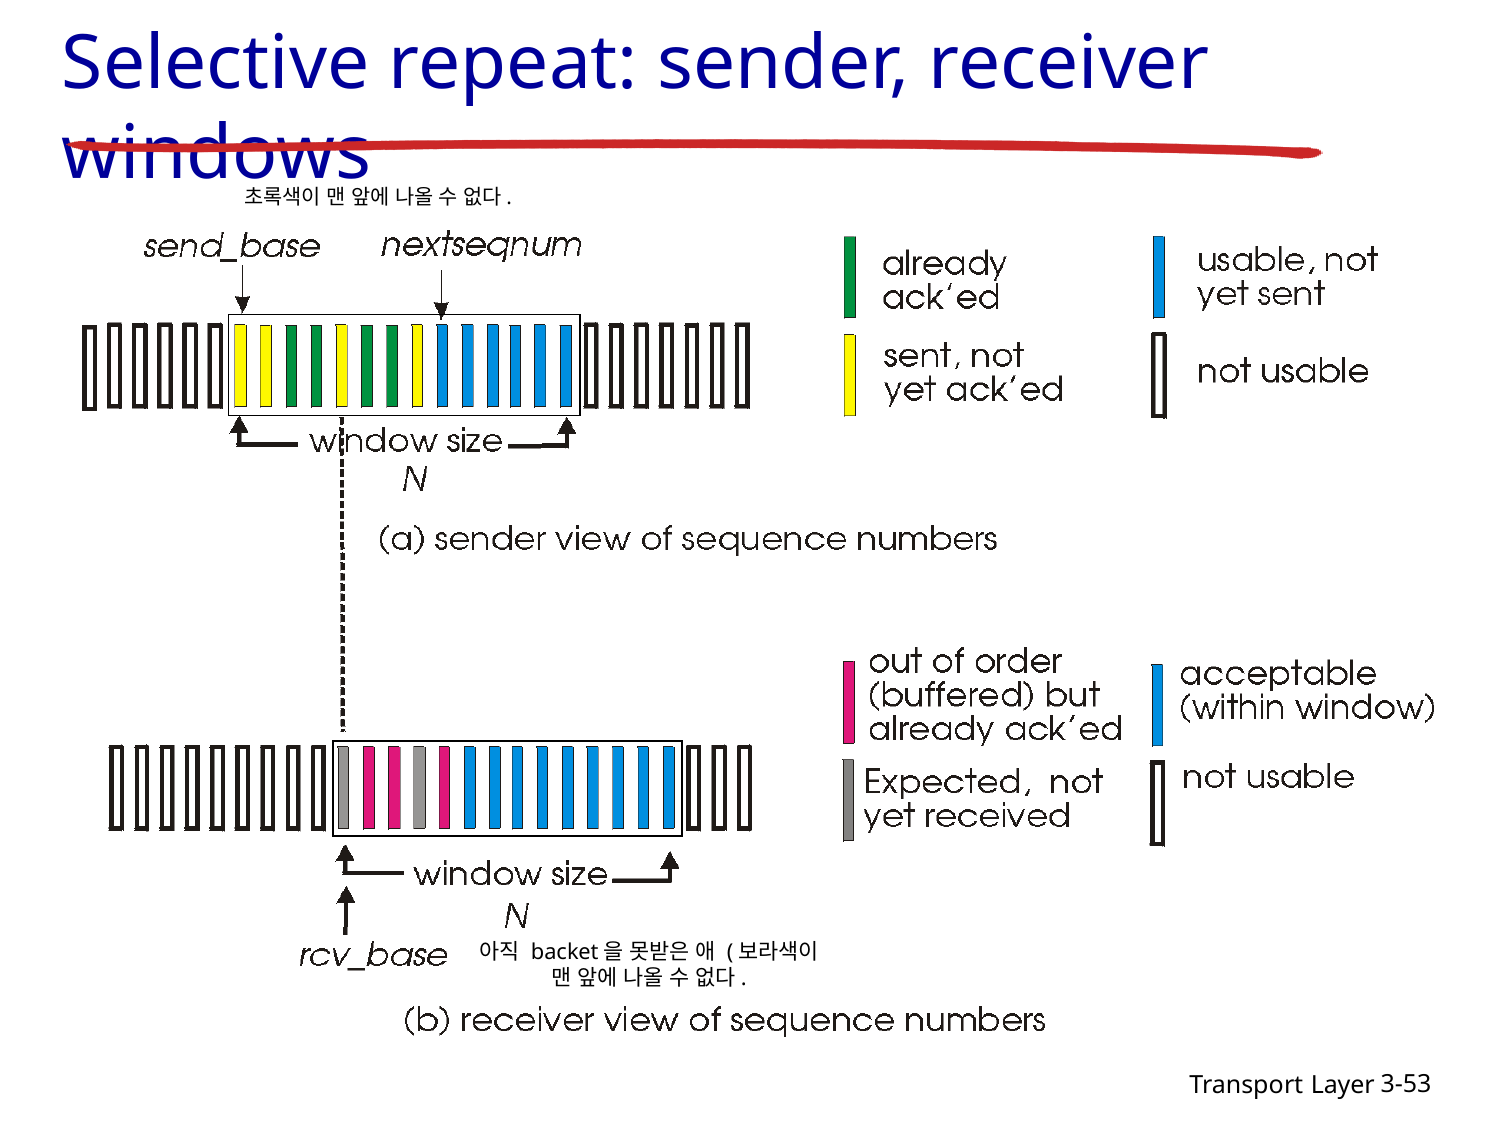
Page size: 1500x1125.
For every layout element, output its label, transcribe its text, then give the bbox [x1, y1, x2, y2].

text_box 초록색이 맨 앞에 나올 수 없다. [36, 176, 720, 217]
footer Transport Layer [914, 1057, 1390, 1105]
picture [82, 230, 1435, 1038]
title Selective repeat: sender, receiver windows [46, 29, 1439, 178]
slide_number 3-53 [1365, 1060, 1477, 1106]
picture [61, 134, 1337, 164]
